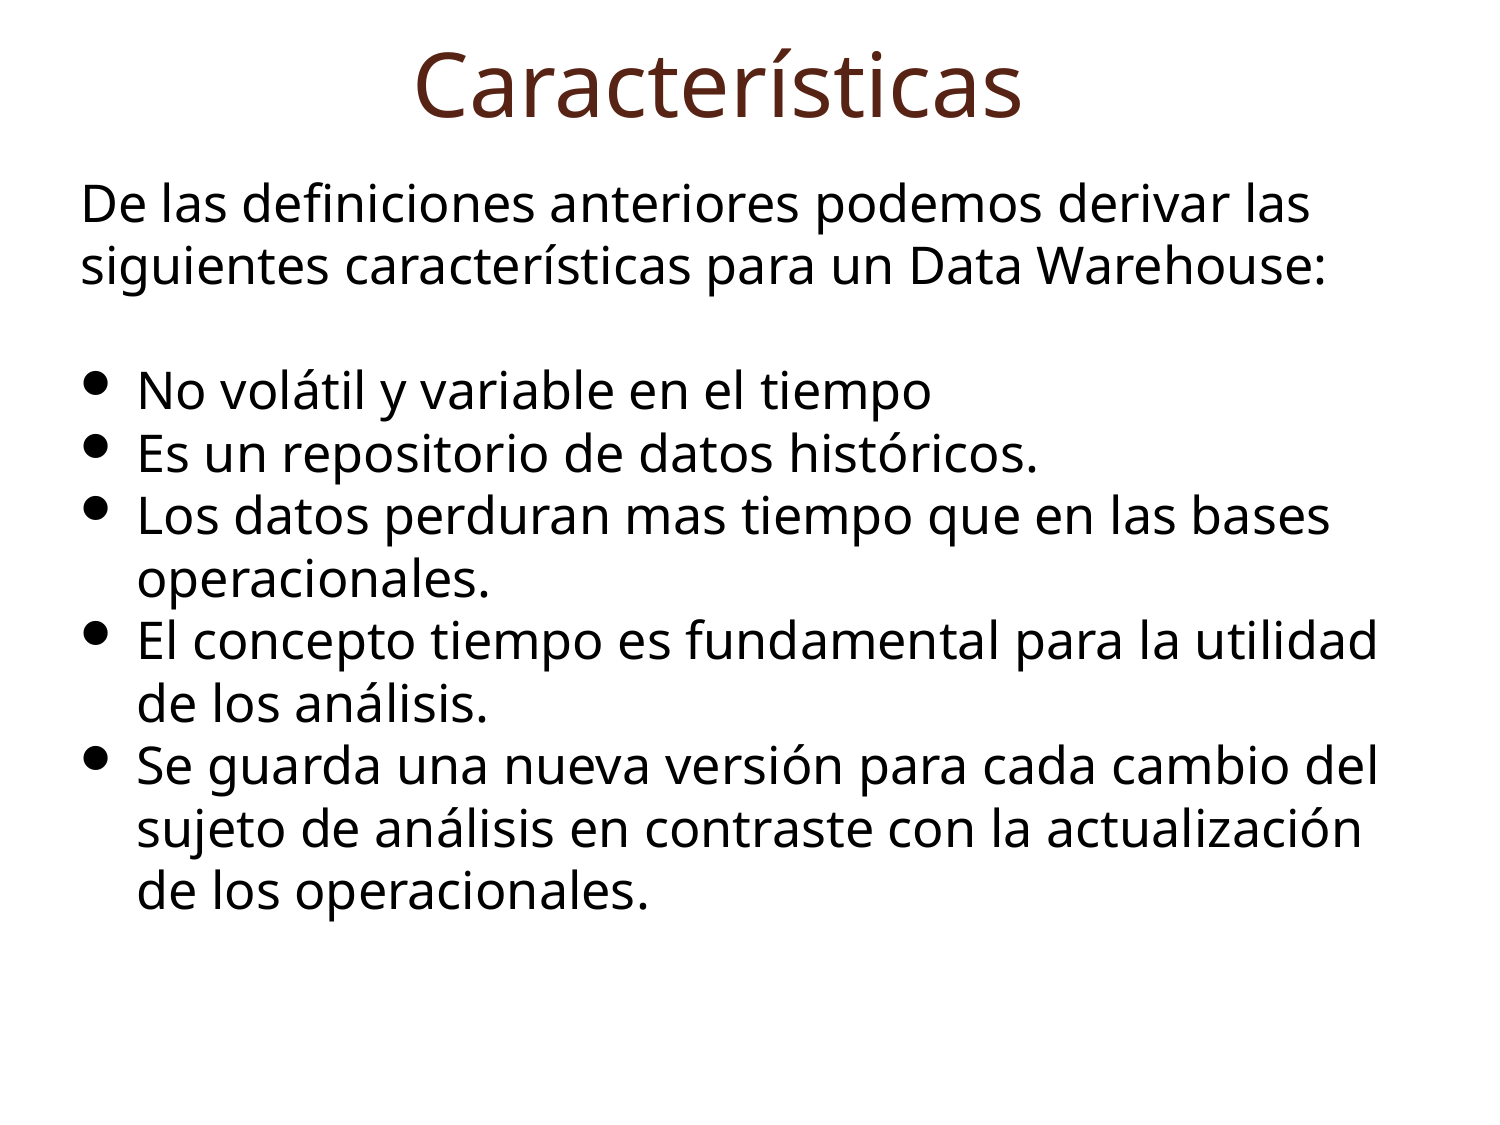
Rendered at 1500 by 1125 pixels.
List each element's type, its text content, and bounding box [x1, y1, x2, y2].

text_box De las definiciones anteriores podemos derivar las siguientes características para un Data Warehouse: No volátil y variable en el tiempo Es un repositorio de datos históricos. Los datos perduran mas tiempo que en las bases operacionales. El concepto tiempo es fundamental para la utilidad de los análisis. Se guarda una nueva versión para cada cambio del sujeto de análisis en contraste con la actualización de los operacionales. [62, 162, 1419, 1071]
text_box Características [103, 0, 1334, 163]
